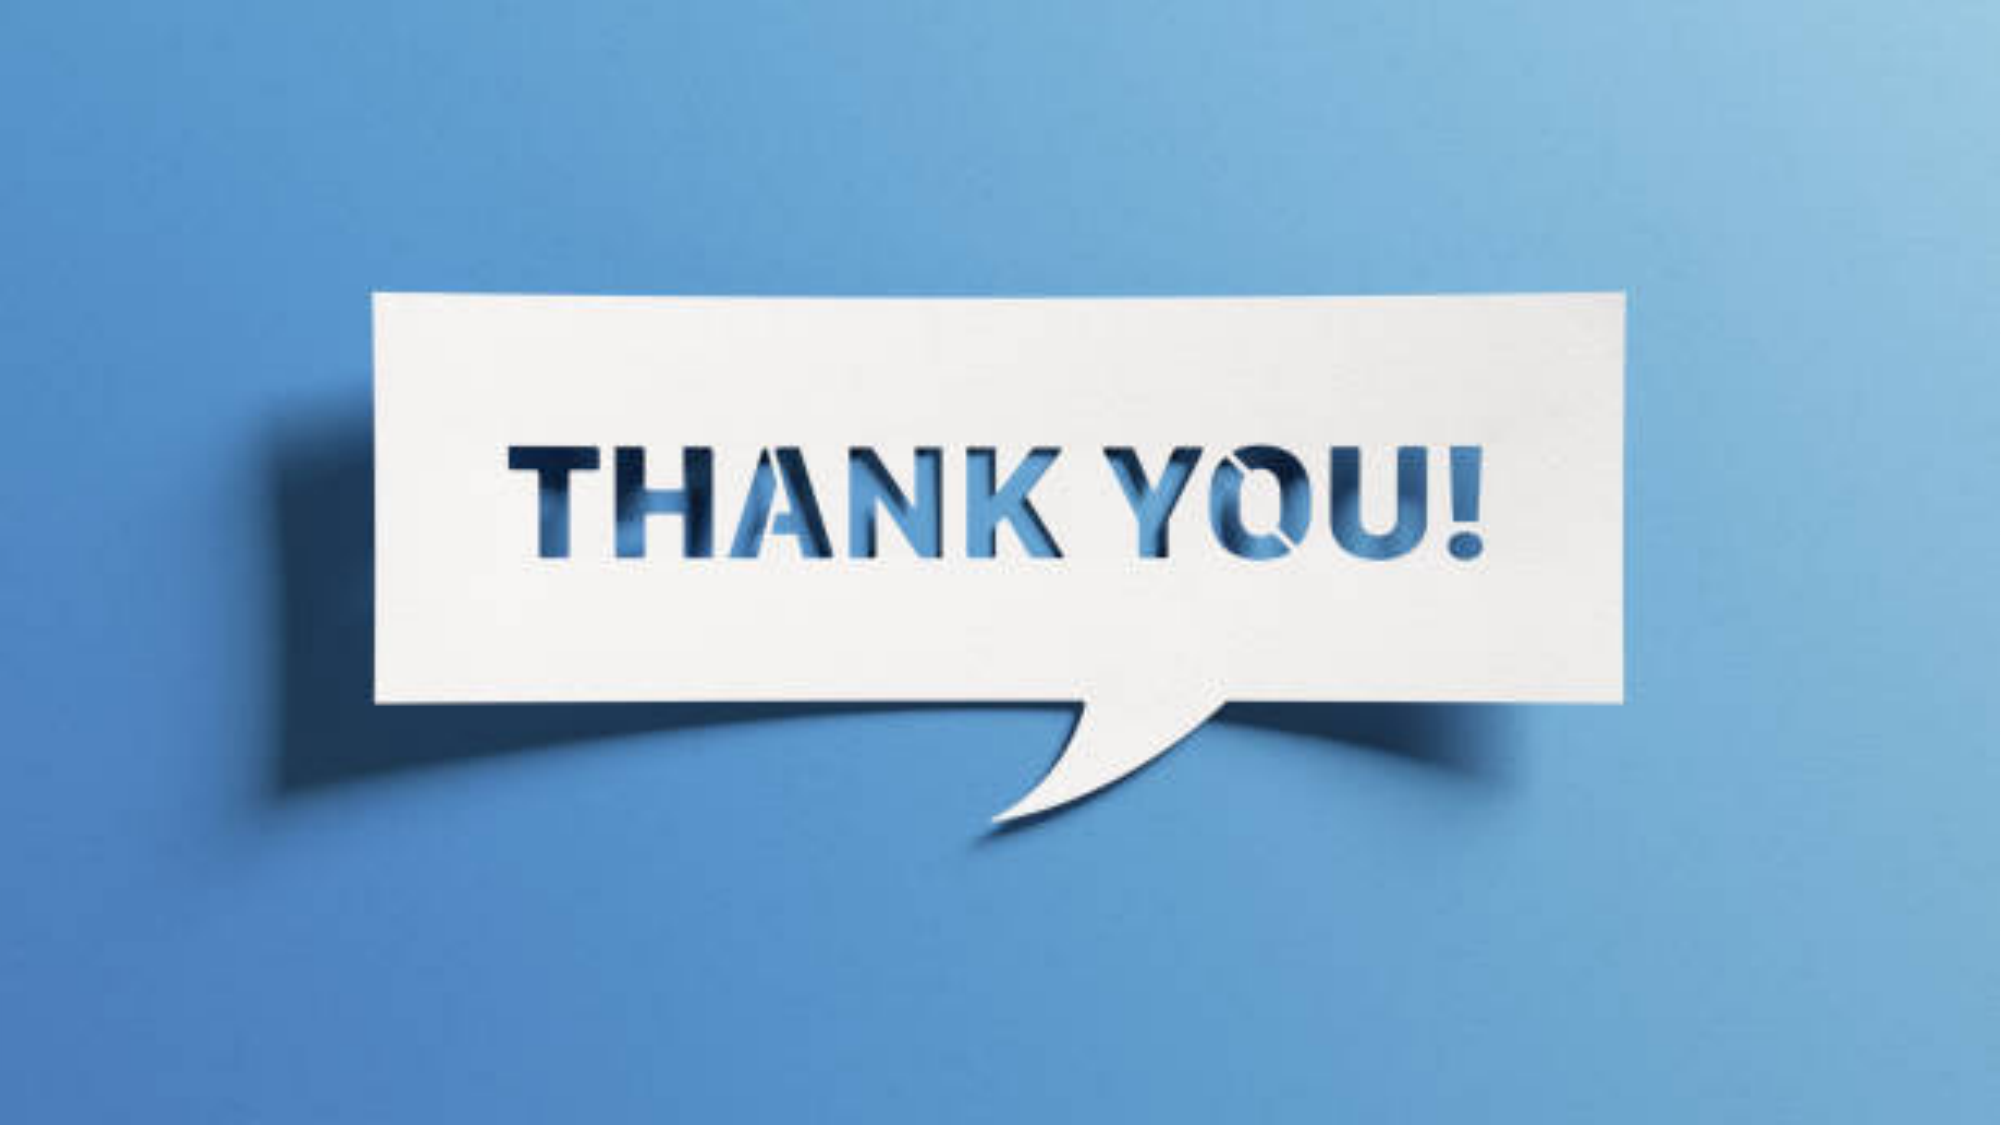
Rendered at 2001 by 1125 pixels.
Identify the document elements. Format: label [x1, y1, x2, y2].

list [0, 0, 2000, 1125]
